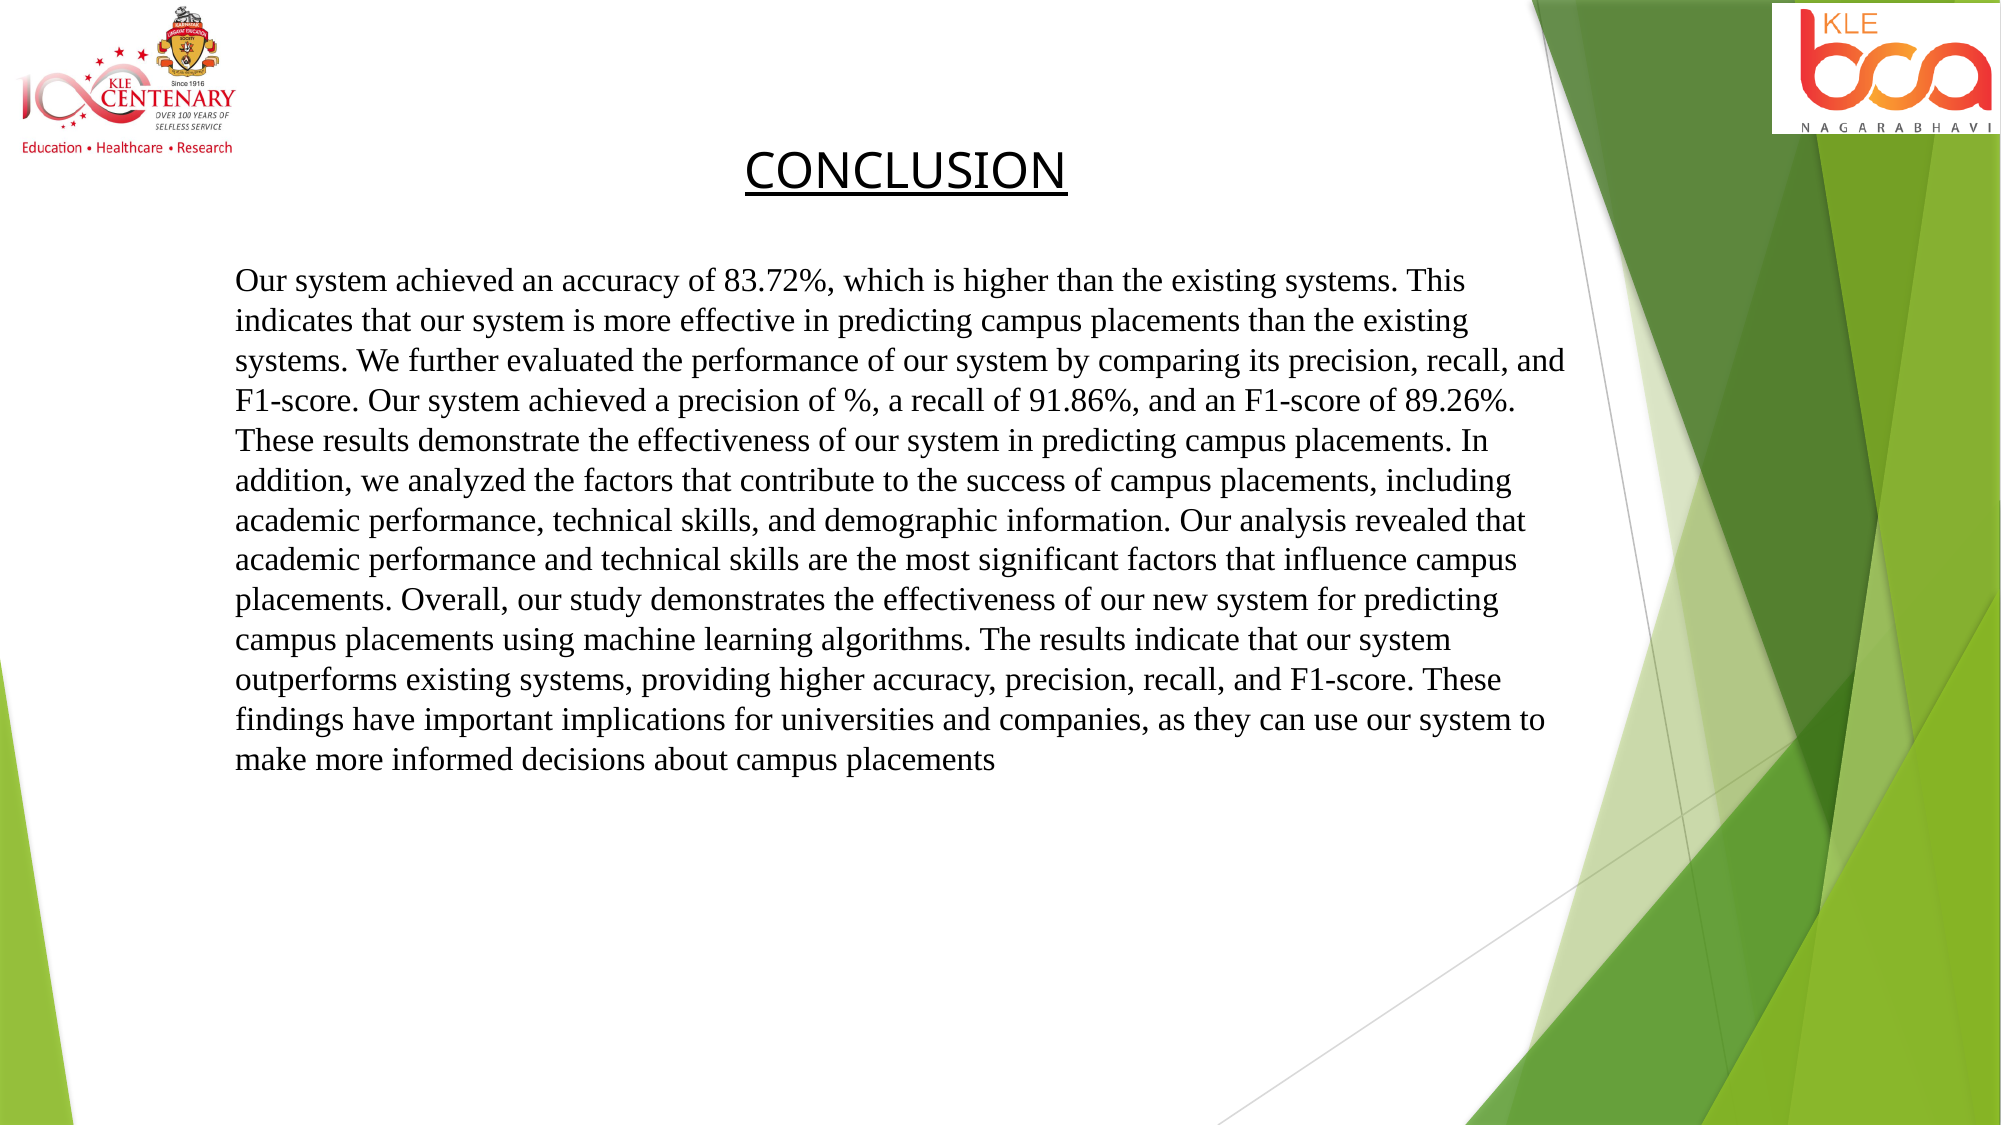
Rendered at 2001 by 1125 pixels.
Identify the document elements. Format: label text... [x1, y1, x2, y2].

text_box CONCLUSION Our system achieved an accuracy of 83.72%, which is higher than the existing systems. This indicates that our system is more effective in predicting campus placements than the existing systems. We further evaluated the performance of our system by comparing its precision, recall, and F1-score. Our system achieved a precision of %, a recall of 91.86%, and an F1-score of 89.26%. These results demonstrate the effectiveness of our system in predicting campus placements. In addition, we analyzed the factors that contribute to the success of campus placements, including academic performance, technical skills, and demographic information. Our analysis revealed that academic performance and technical skills are the most significant factors that influence campus placements. Overall, our study demonstrates the effectiveness of our new system for predicting campus placements using machine learning algorithms. The results indicate that our system outperforms existing systems, providing higher accuracy, precision, recall, and F1-score. These findings have important implications for universities and companies, as they can use our system to make more informed decisions about campus placements [220, 130, 1583, 845]
picture [1772, 3, 2000, 134]
picture [11, 3, 237, 159]
